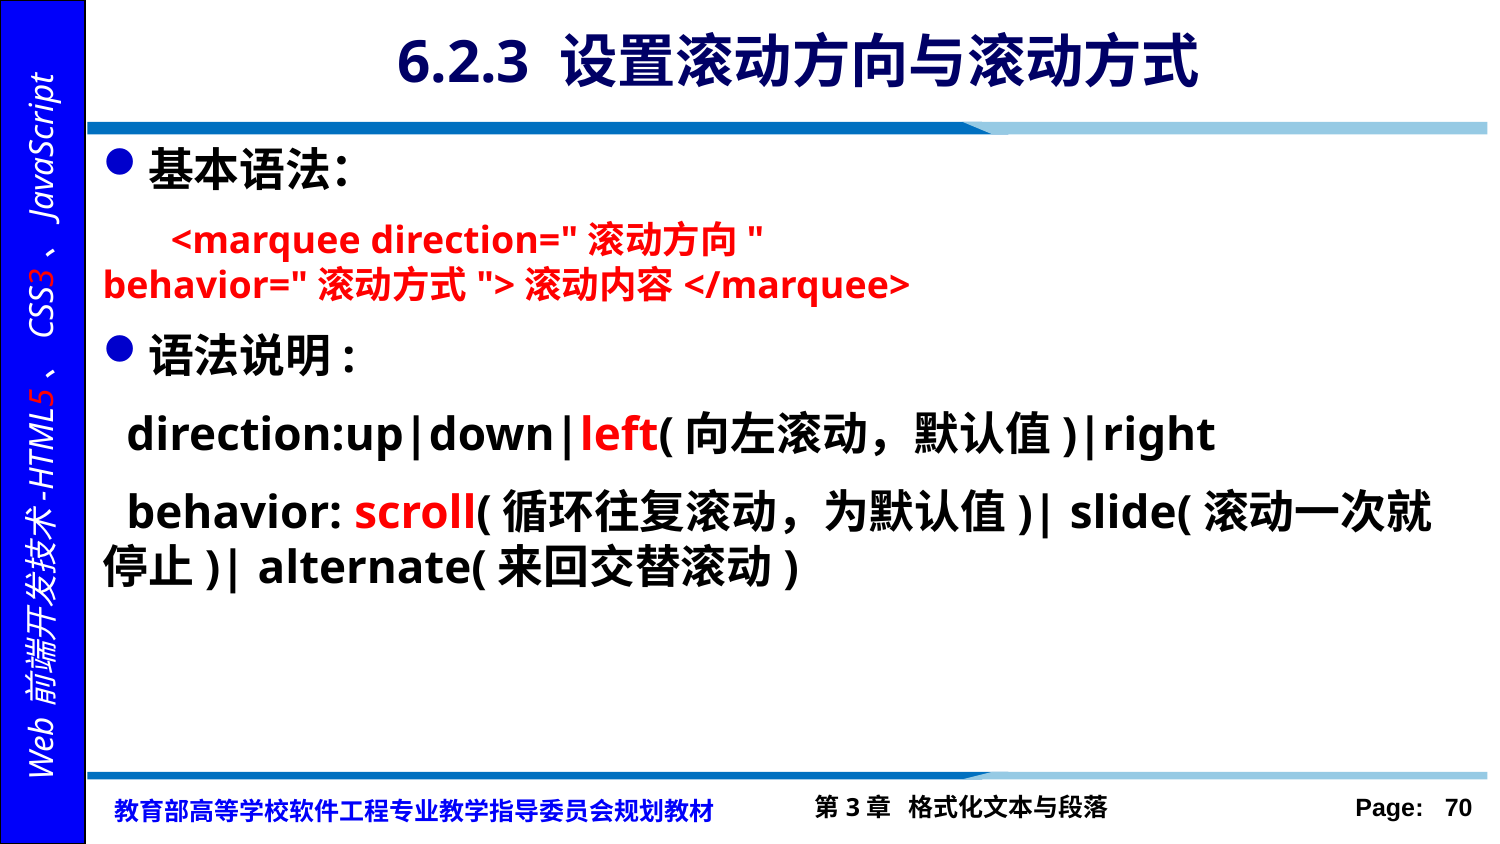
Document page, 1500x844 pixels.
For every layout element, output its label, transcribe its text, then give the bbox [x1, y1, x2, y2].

list 基本语法： <marquee direction="滚动方向" behavior="滚动方式">滚动内容</marquee> 语法说明: direction:up|down|left(向左滚动，默认值)|right behavior: scroll(循环往复滚动，为默认值)| slide(滚动一次就停止)| alternate(来回交替滚动) [86, 132, 1488, 756]
title 6.2.3 设置滚动方向与滚动方式 [161, 11, 1436, 106]
